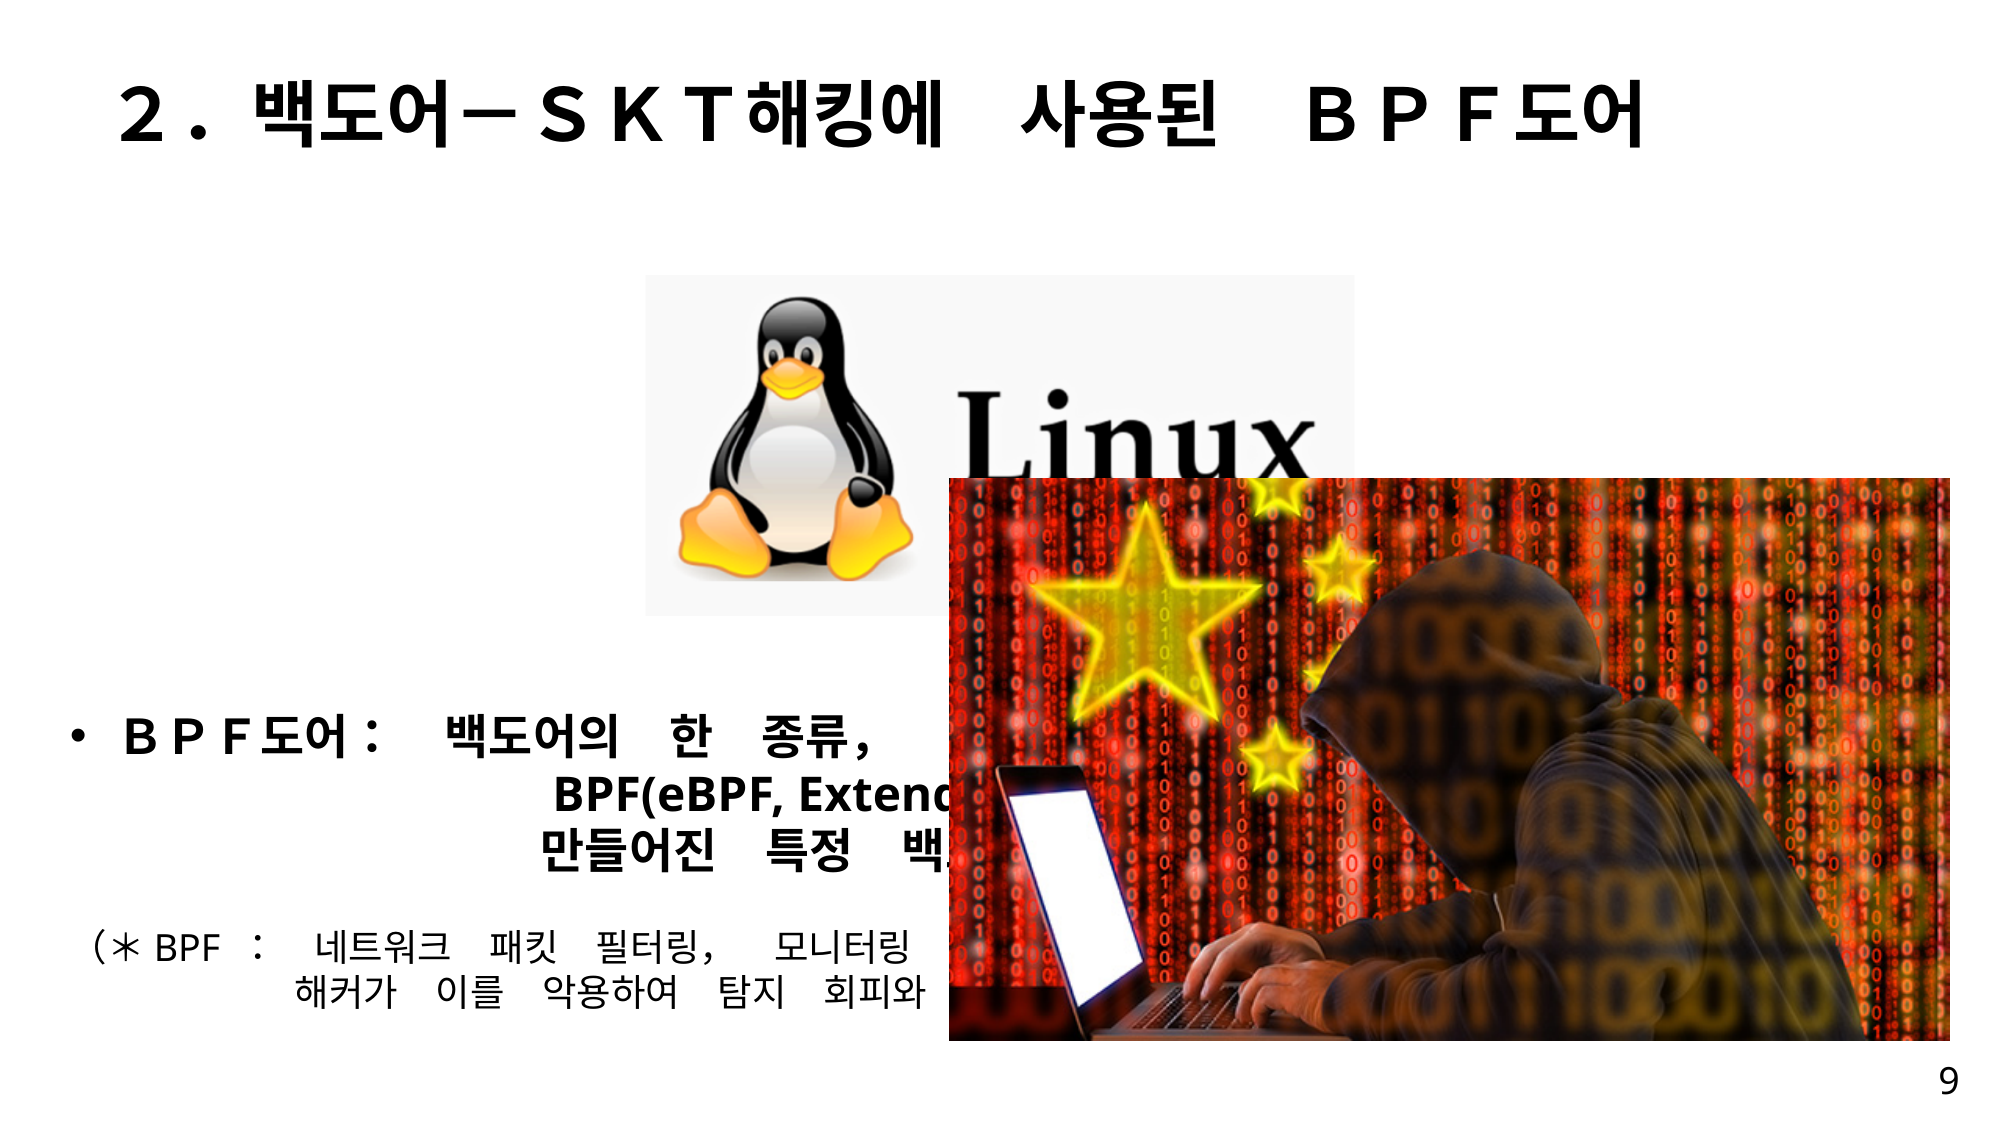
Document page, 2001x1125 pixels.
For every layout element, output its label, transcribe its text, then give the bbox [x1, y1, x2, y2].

text_box 9 [1923, 1049, 1975, 1110]
text_box ２．백도어－ＳＫＴ해킹에 사용된 ＢＰＦ도어 [90, 61, 1664, 164]
text_box ＢＰＦ도어： 백도어의 한 종류， 리눅스 커널에서 BPF(eBPF, Extended Berkeley Packet Filter)기능을 악용해 만들어진 특정 백도어 악성코드 （＊BPF ： 네트워크 패킷 필터링， 모니터링 등에 쓰이는 합법적 기술， 해커가 이를 악용하여 탐지 회피와 은닉을 극대화한 백도어 제작） [54, 698, 948, 1021]
picture [644, 274, 1950, 1042]
